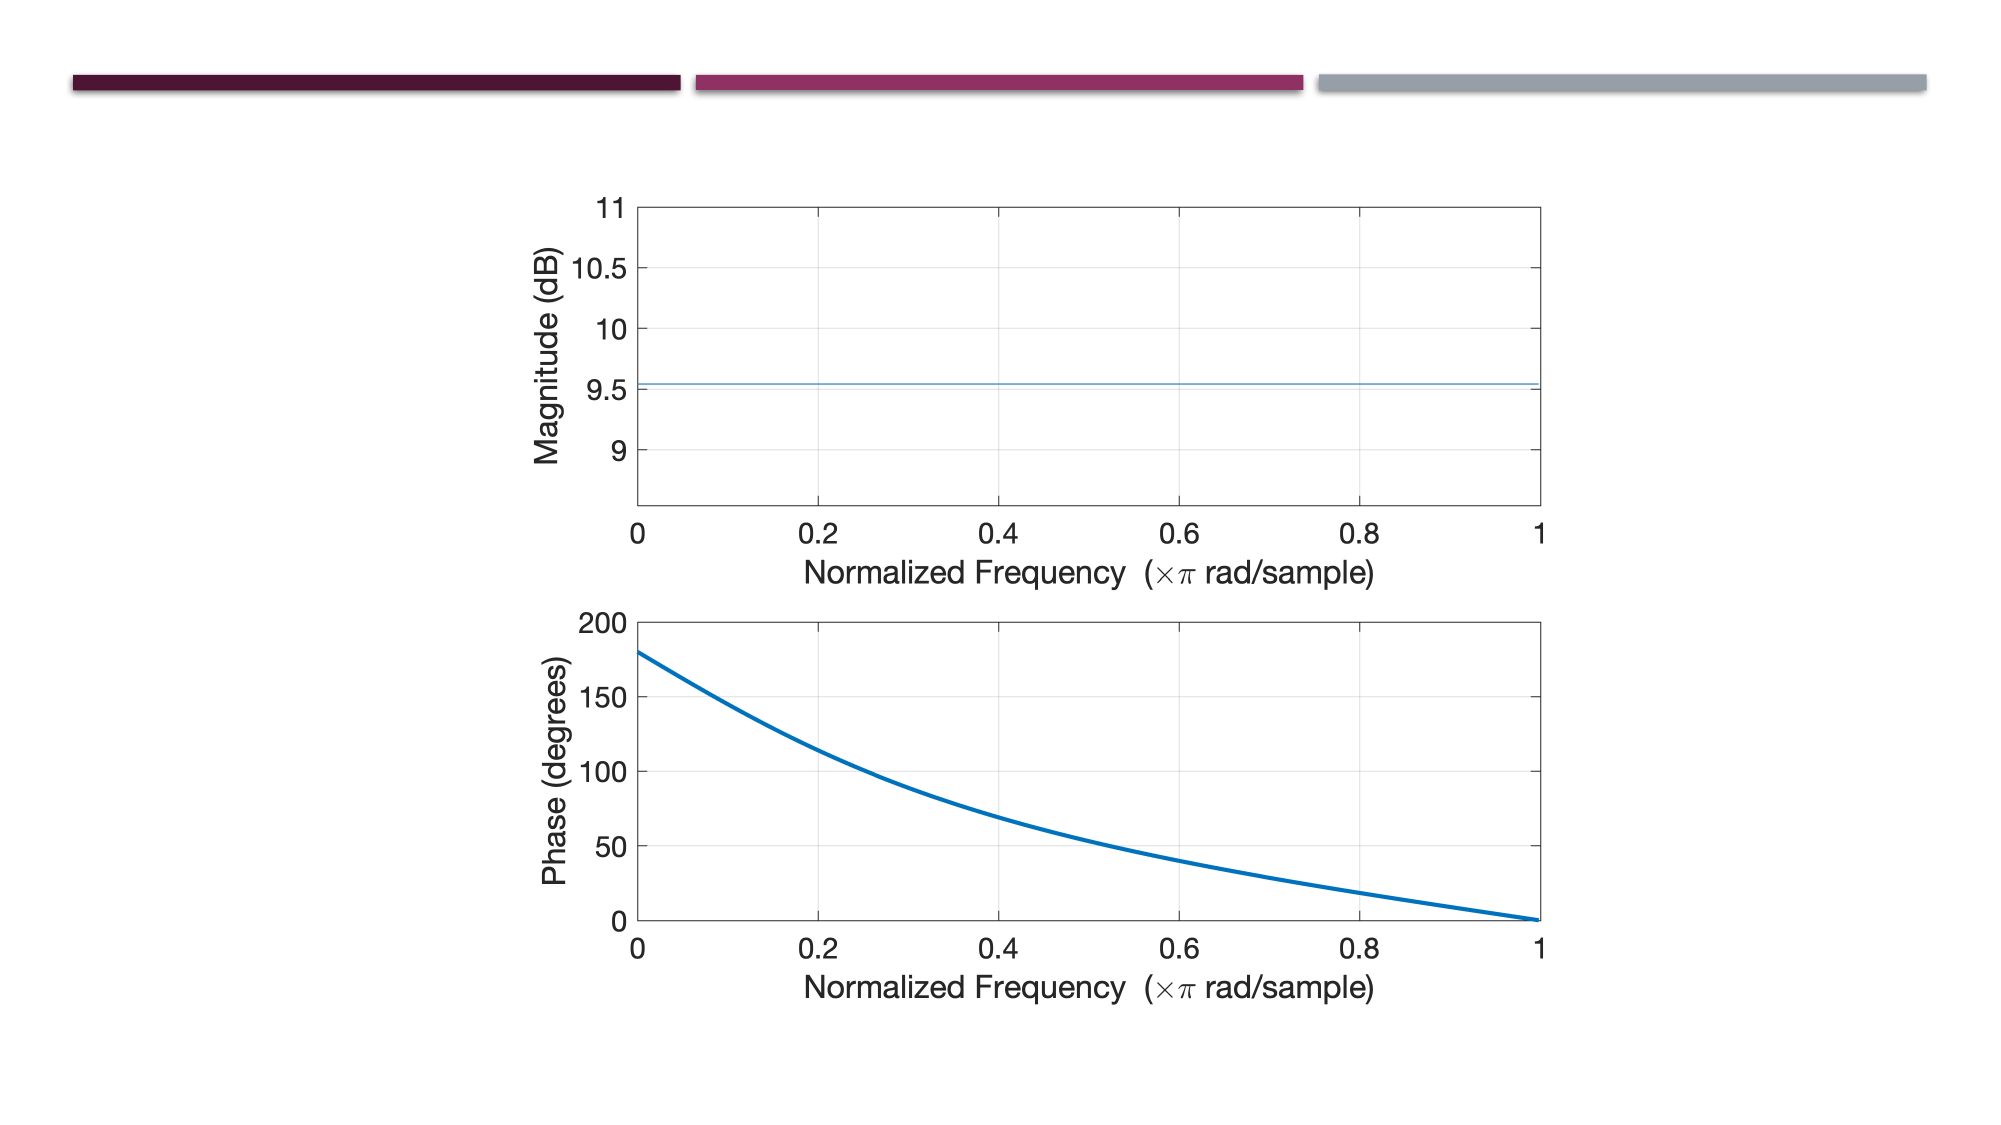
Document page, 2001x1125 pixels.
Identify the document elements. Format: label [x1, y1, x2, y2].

picture [485, 140, 1652, 1017]
